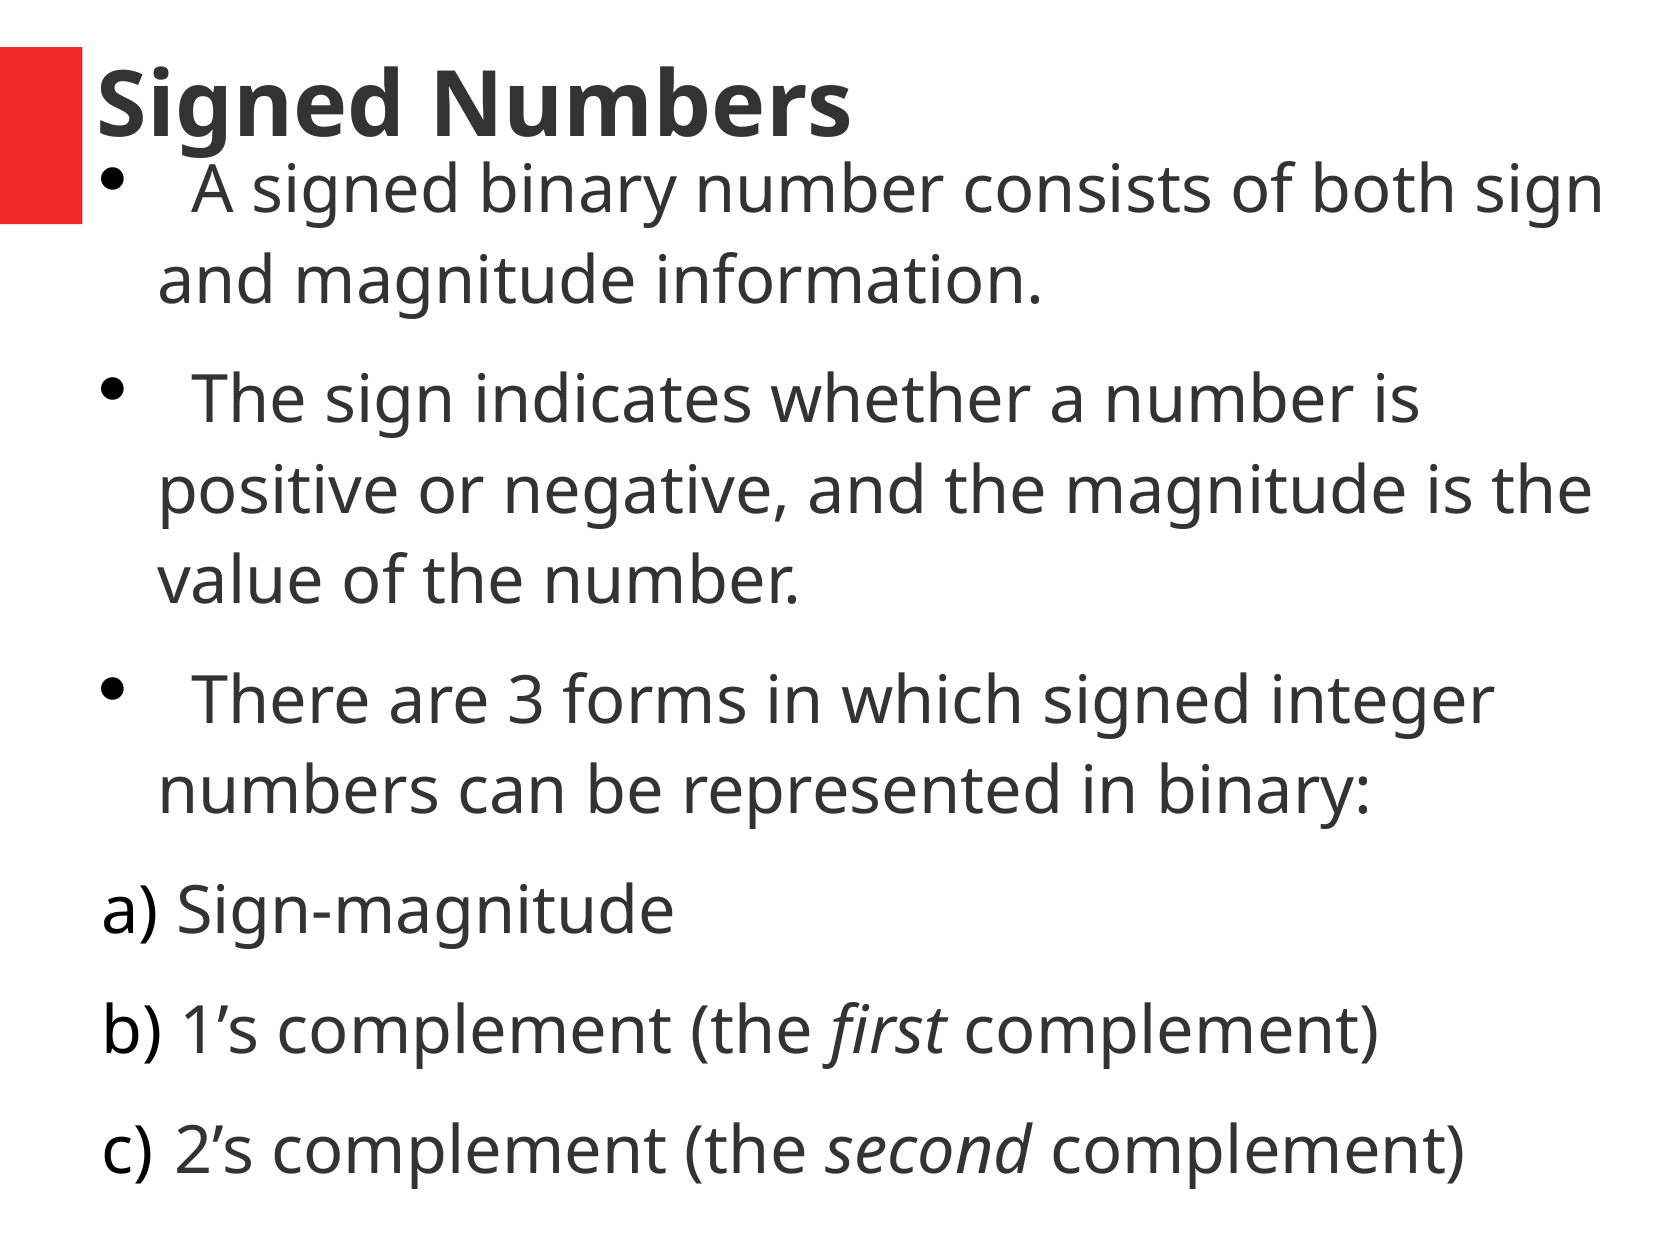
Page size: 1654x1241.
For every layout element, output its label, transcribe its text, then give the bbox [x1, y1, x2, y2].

title Signed Numbers [96, 7, 1548, 178]
list A signed binary number consists of both sign and magnitude information. The sign indicates whether a number is positive or negative, and the magnitude is the value of the number. There are 3 forms in which signed integer numbers can be represented in binary: Sign-magnitude 1’s complement (the first complement) 2’s complement (the second complement) [101, 135, 1619, 1152]
